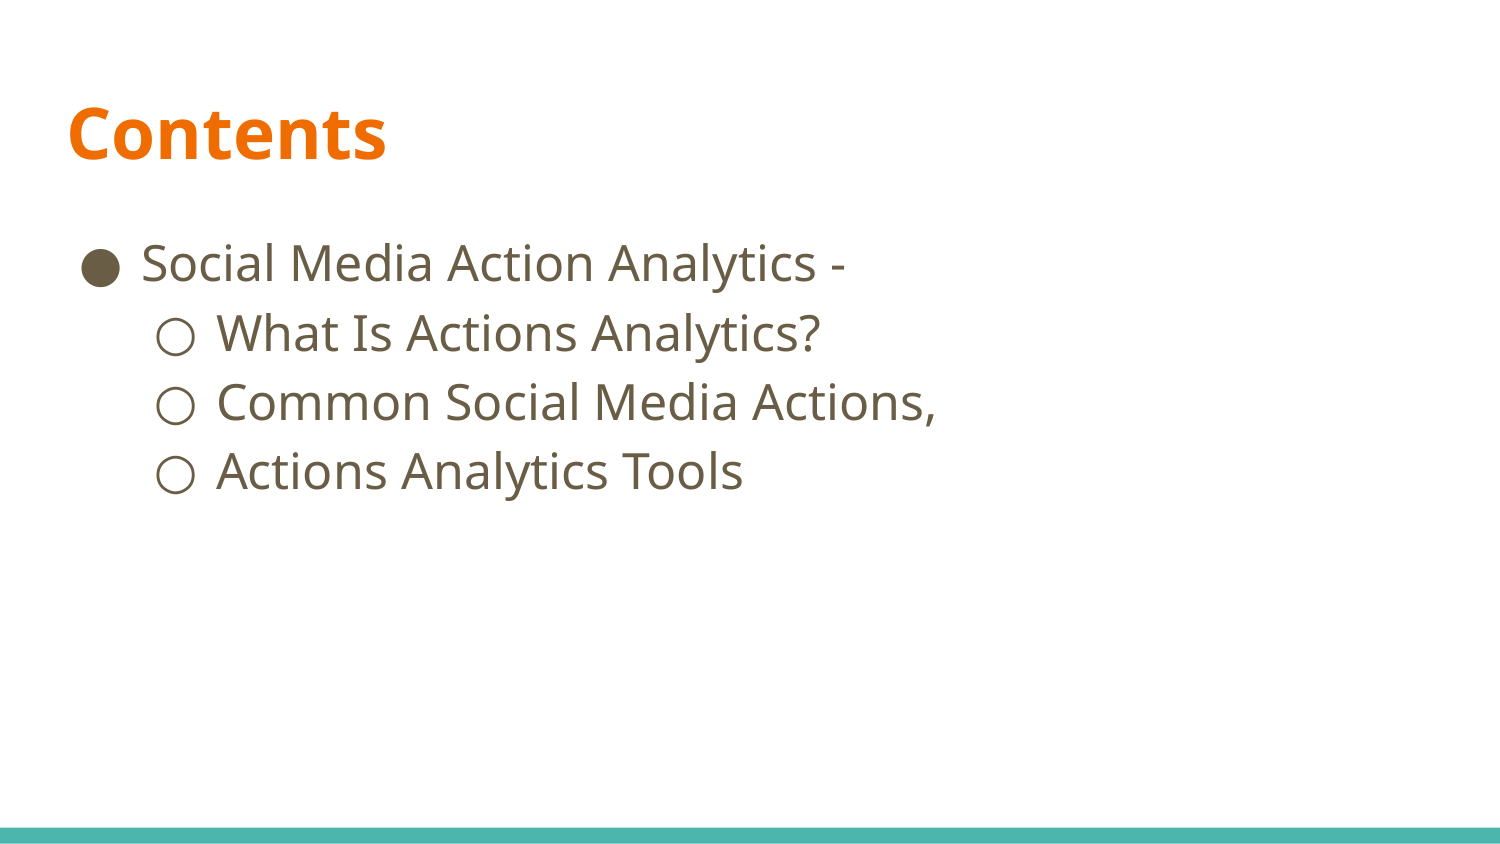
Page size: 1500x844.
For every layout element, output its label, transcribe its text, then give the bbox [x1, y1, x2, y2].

title Contents [51, 72, 1449, 189]
list Social Media Action Analytics - What Is Actions Analytics? Common Social Media Actions, Actions Analytics Tools [51, 207, 1449, 750]
